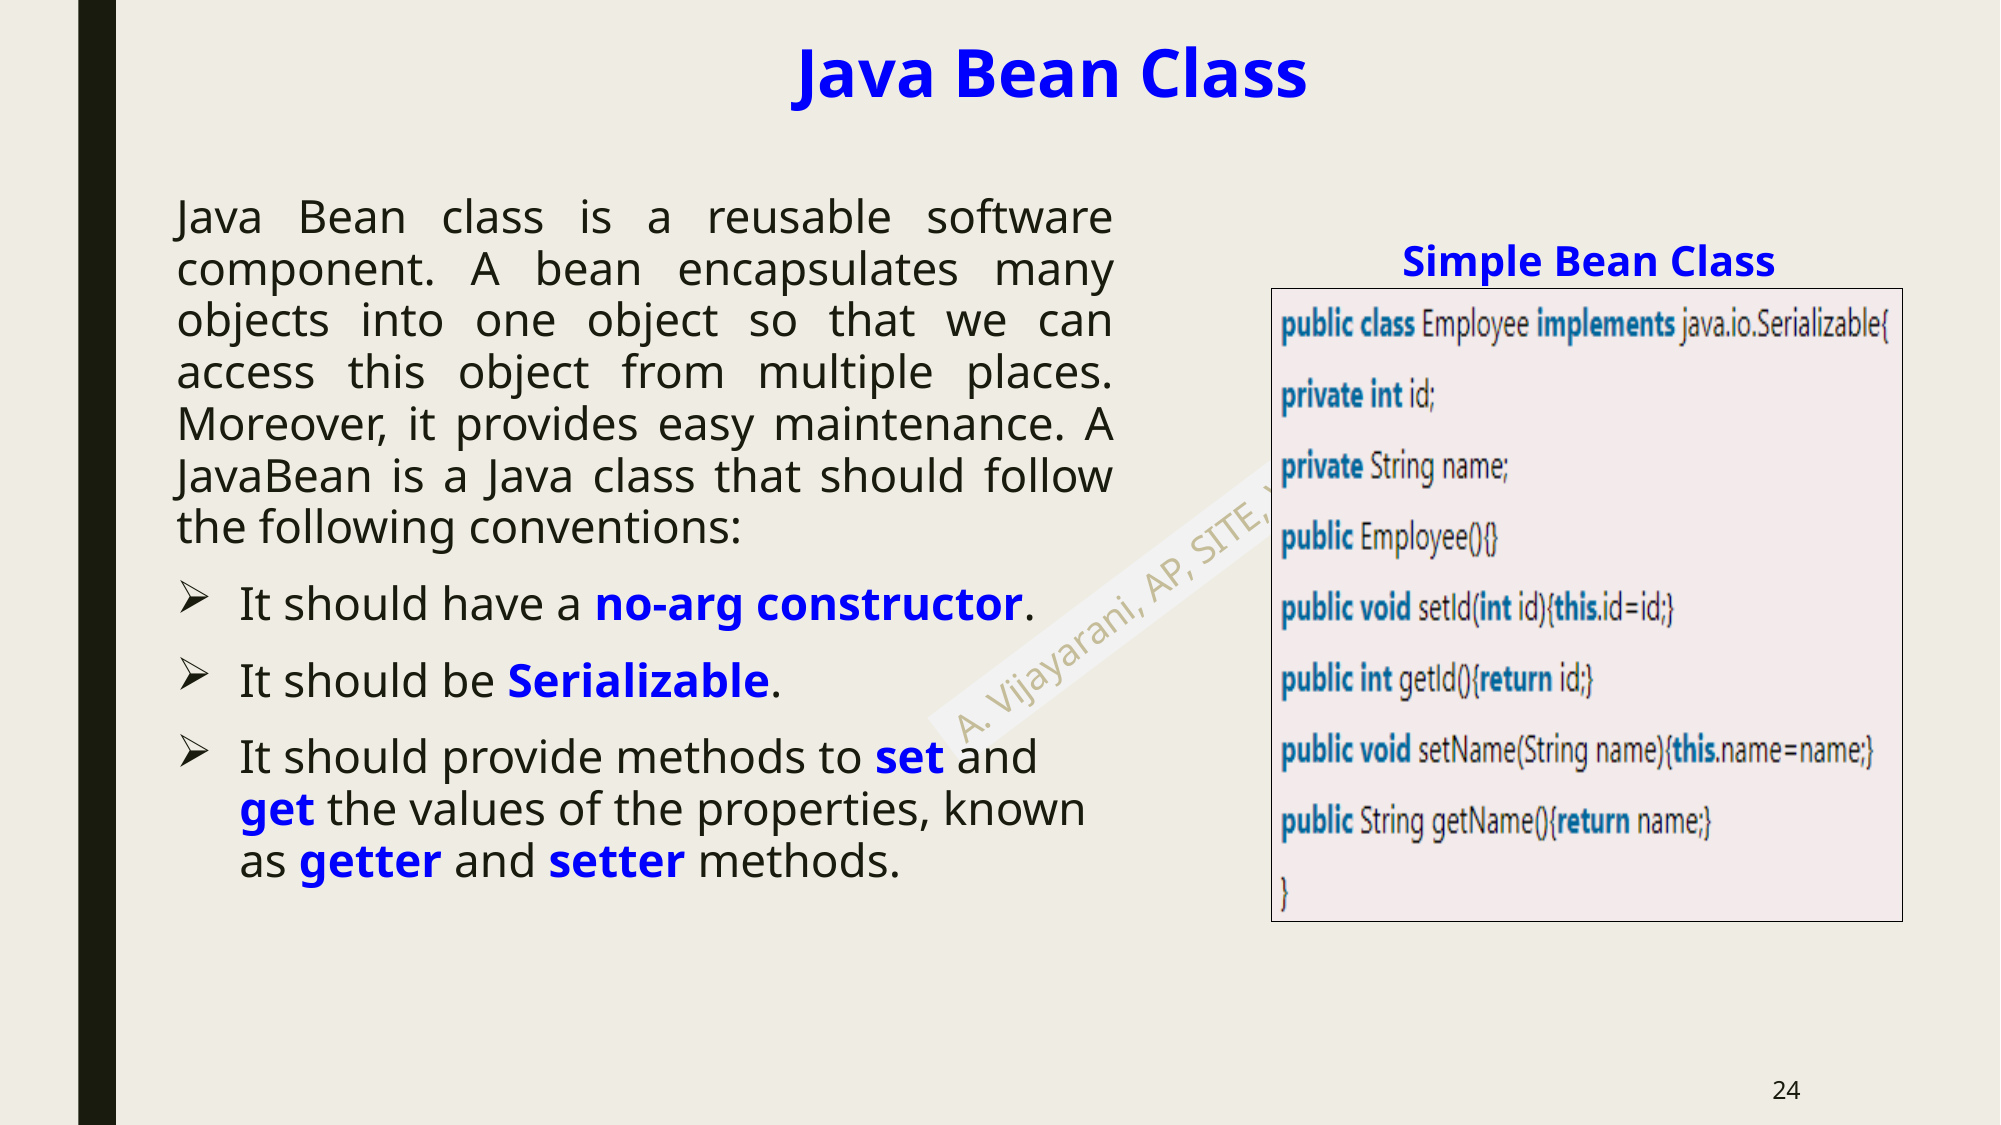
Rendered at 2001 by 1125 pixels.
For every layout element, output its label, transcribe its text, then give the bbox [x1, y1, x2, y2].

list Java Bean class is a reusable software component. A bean encapsulates many objects into one object so that we can access this object from multiple places. Moreover, it provides easy maintenance. A JavaBean is a Java class that should follow the following conventions: It should have a no-arg constructor. It should be Serializable. It should provide methods to set and get the values of the properties, known as getter and setter methods. [161, 184, 1130, 972]
title Java Bean Class [124, 33, 1981, 137]
text_box Simple Bean Class [1275, 227, 1903, 288]
slide_number 24 [1553, 1058, 1816, 1125]
picture [1271, 288, 1903, 923]
